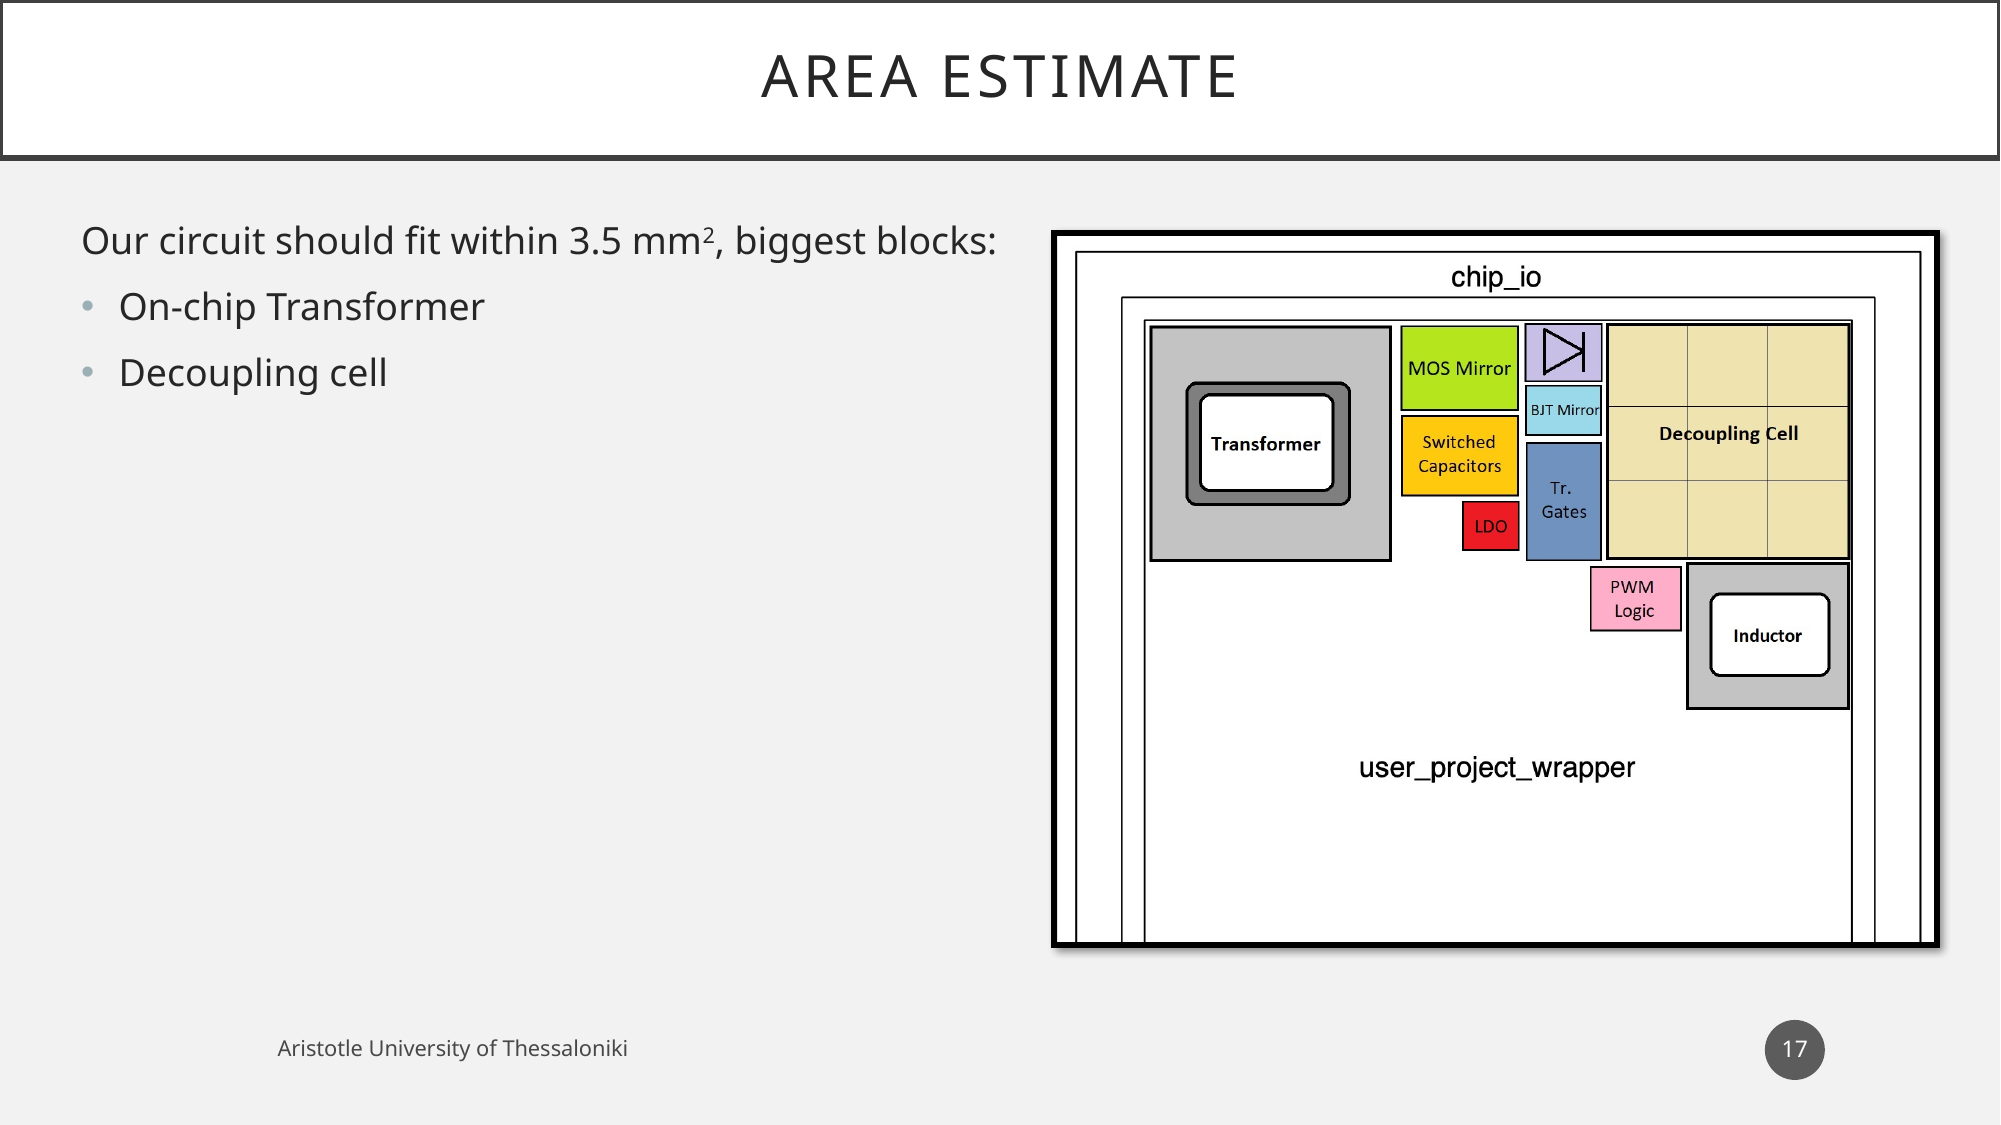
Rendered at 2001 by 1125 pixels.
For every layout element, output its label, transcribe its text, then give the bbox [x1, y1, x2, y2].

title Area estimate [0, 0, 2000, 161]
footer Aristotle University of Thessaloniki [262, 1023, 1231, 1076]
picture [1057, 236, 1934, 942]
list Our circuit should fit within 3.5 mm2, biggest blocks: On-chip Transformer Decoupling cell [66, 209, 1334, 719]
slide_number 17 [1764, 1019, 1825, 1080]
